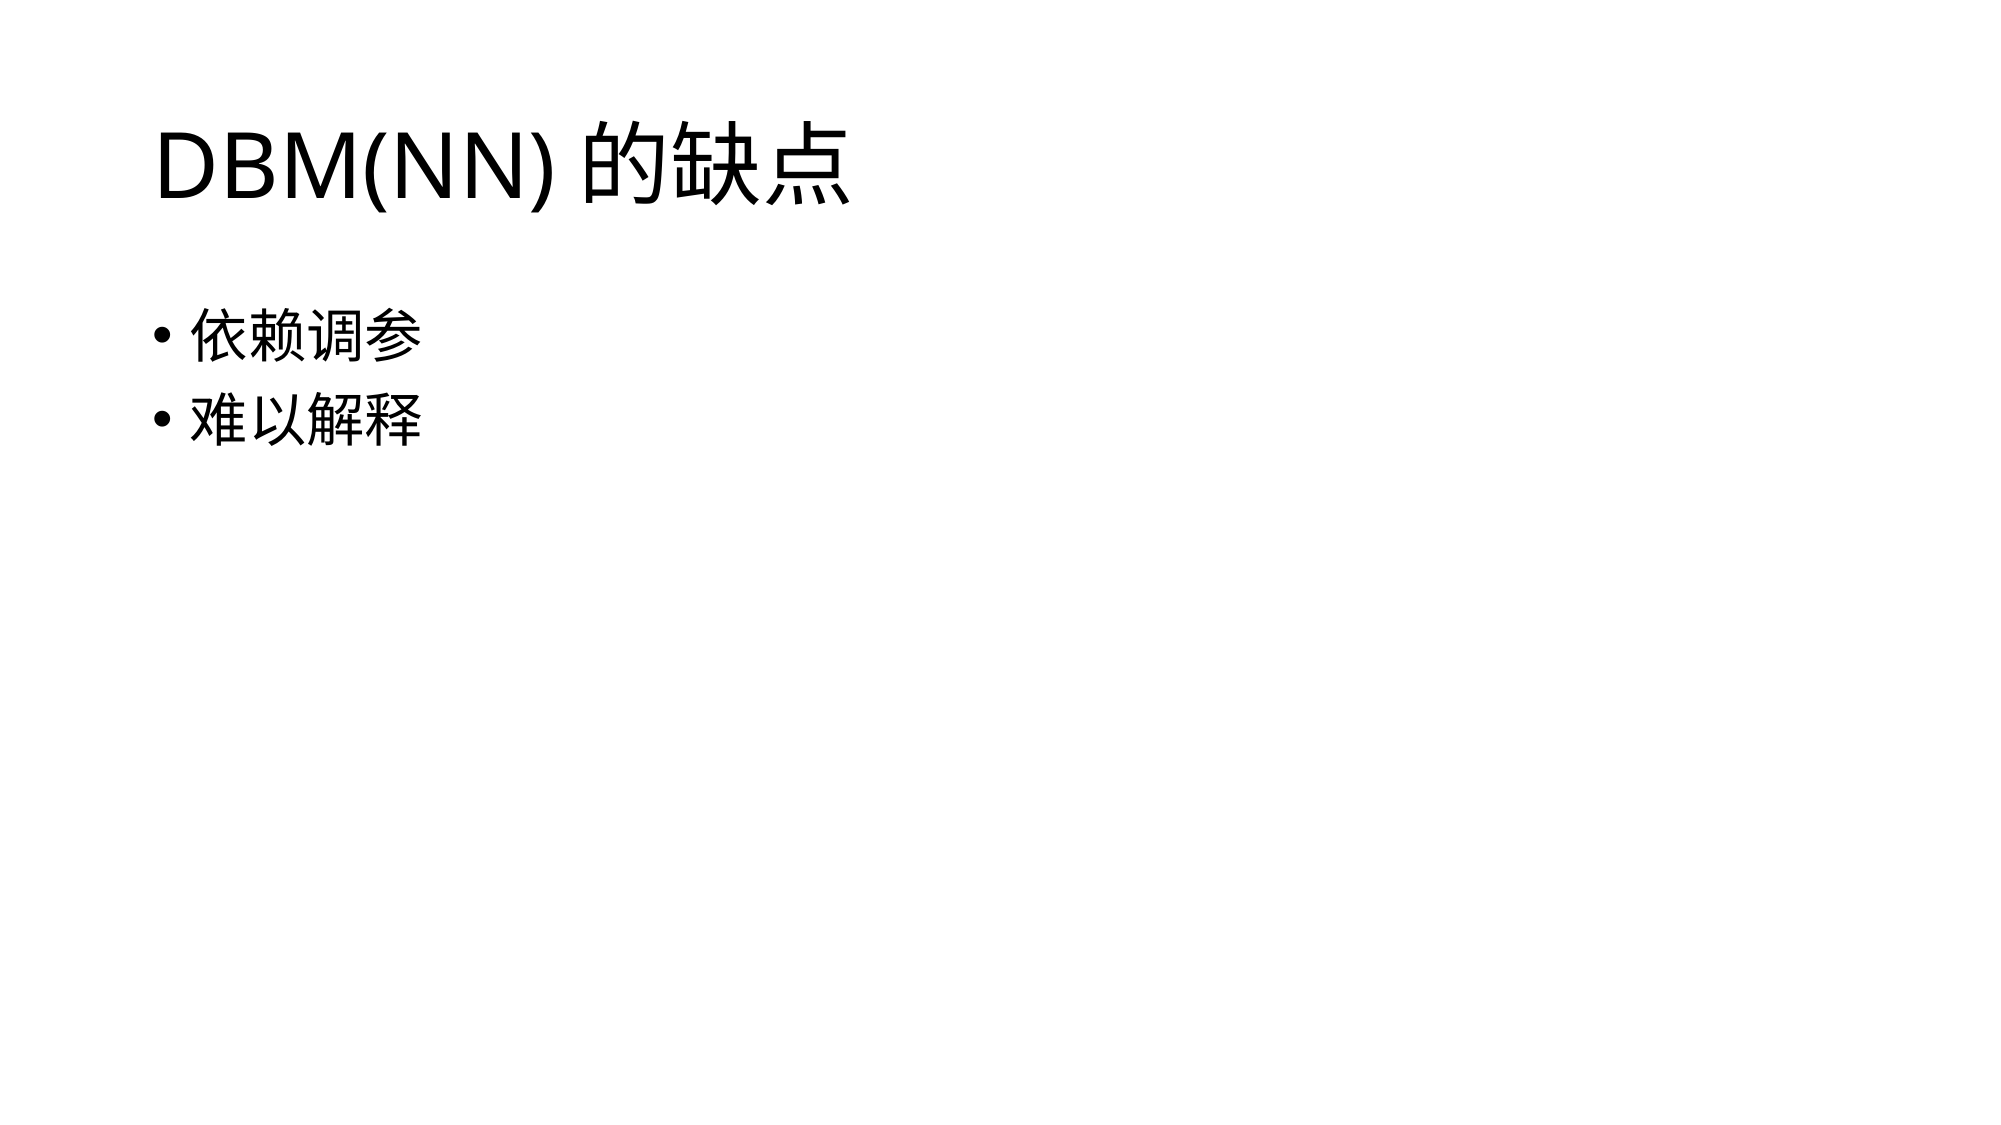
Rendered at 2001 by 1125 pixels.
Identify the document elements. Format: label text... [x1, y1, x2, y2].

title DBM(NN)的缺点 [137, 59, 1863, 278]
list 依赖调参 难以解释 [137, 299, 1863, 1014]
